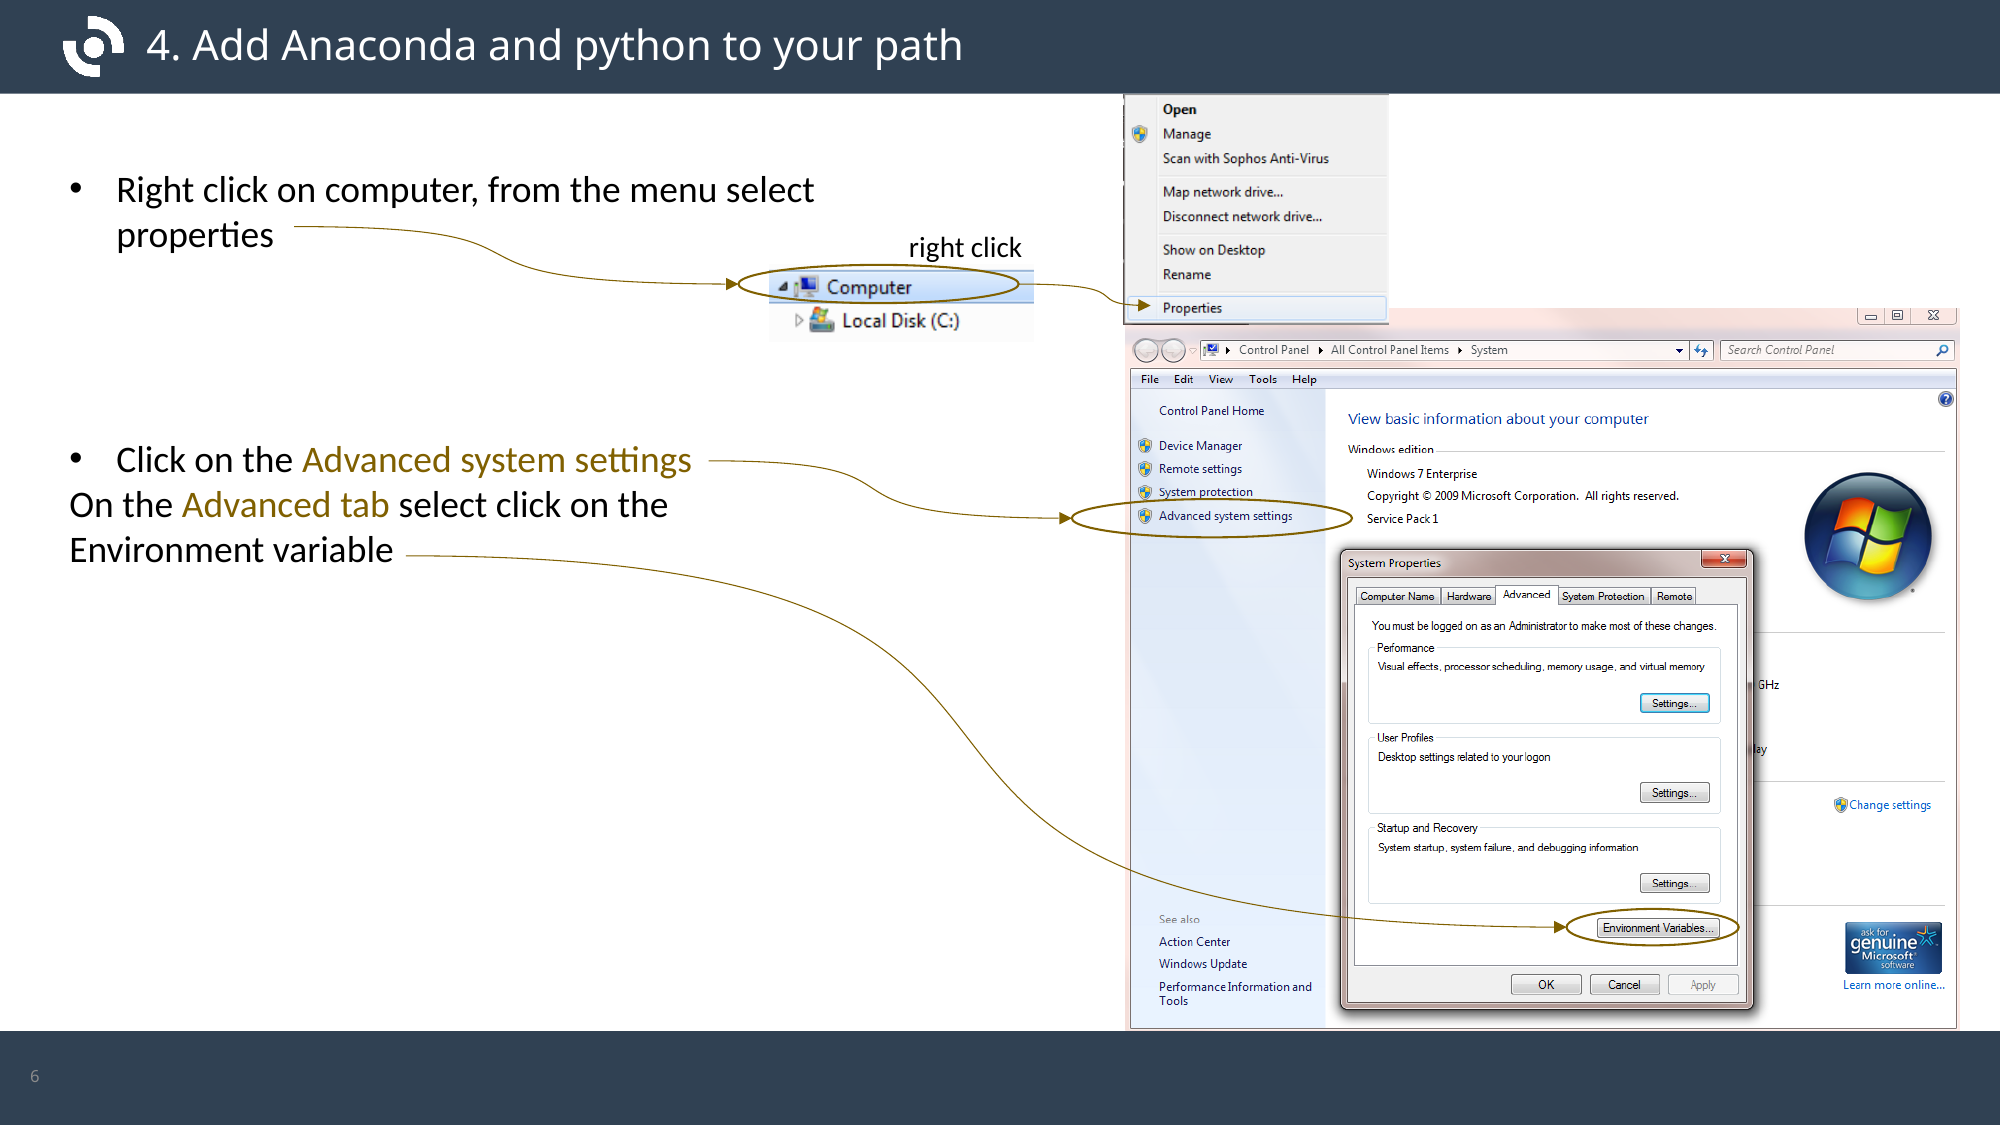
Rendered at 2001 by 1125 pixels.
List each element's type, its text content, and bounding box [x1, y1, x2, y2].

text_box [708, 460, 1072, 519]
text_box Right click on computer, from the menu select properties Click on the Advanced system settings On the Advanced tab select click on the Environment variable [54, 157, 861, 578]
picture [63, 16, 124, 77]
text_box [1071, 502, 1124, 535]
title 4. Add Anaconda and python to your path [131, 2, 1857, 92]
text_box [738, 221, 1089, 342]
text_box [294, 226, 738, 284]
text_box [1018, 283, 1151, 306]
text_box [405, 555, 1567, 928]
picture [1123, 94, 1960, 1031]
slide_number 6 [0, 1047, 55, 1108]
